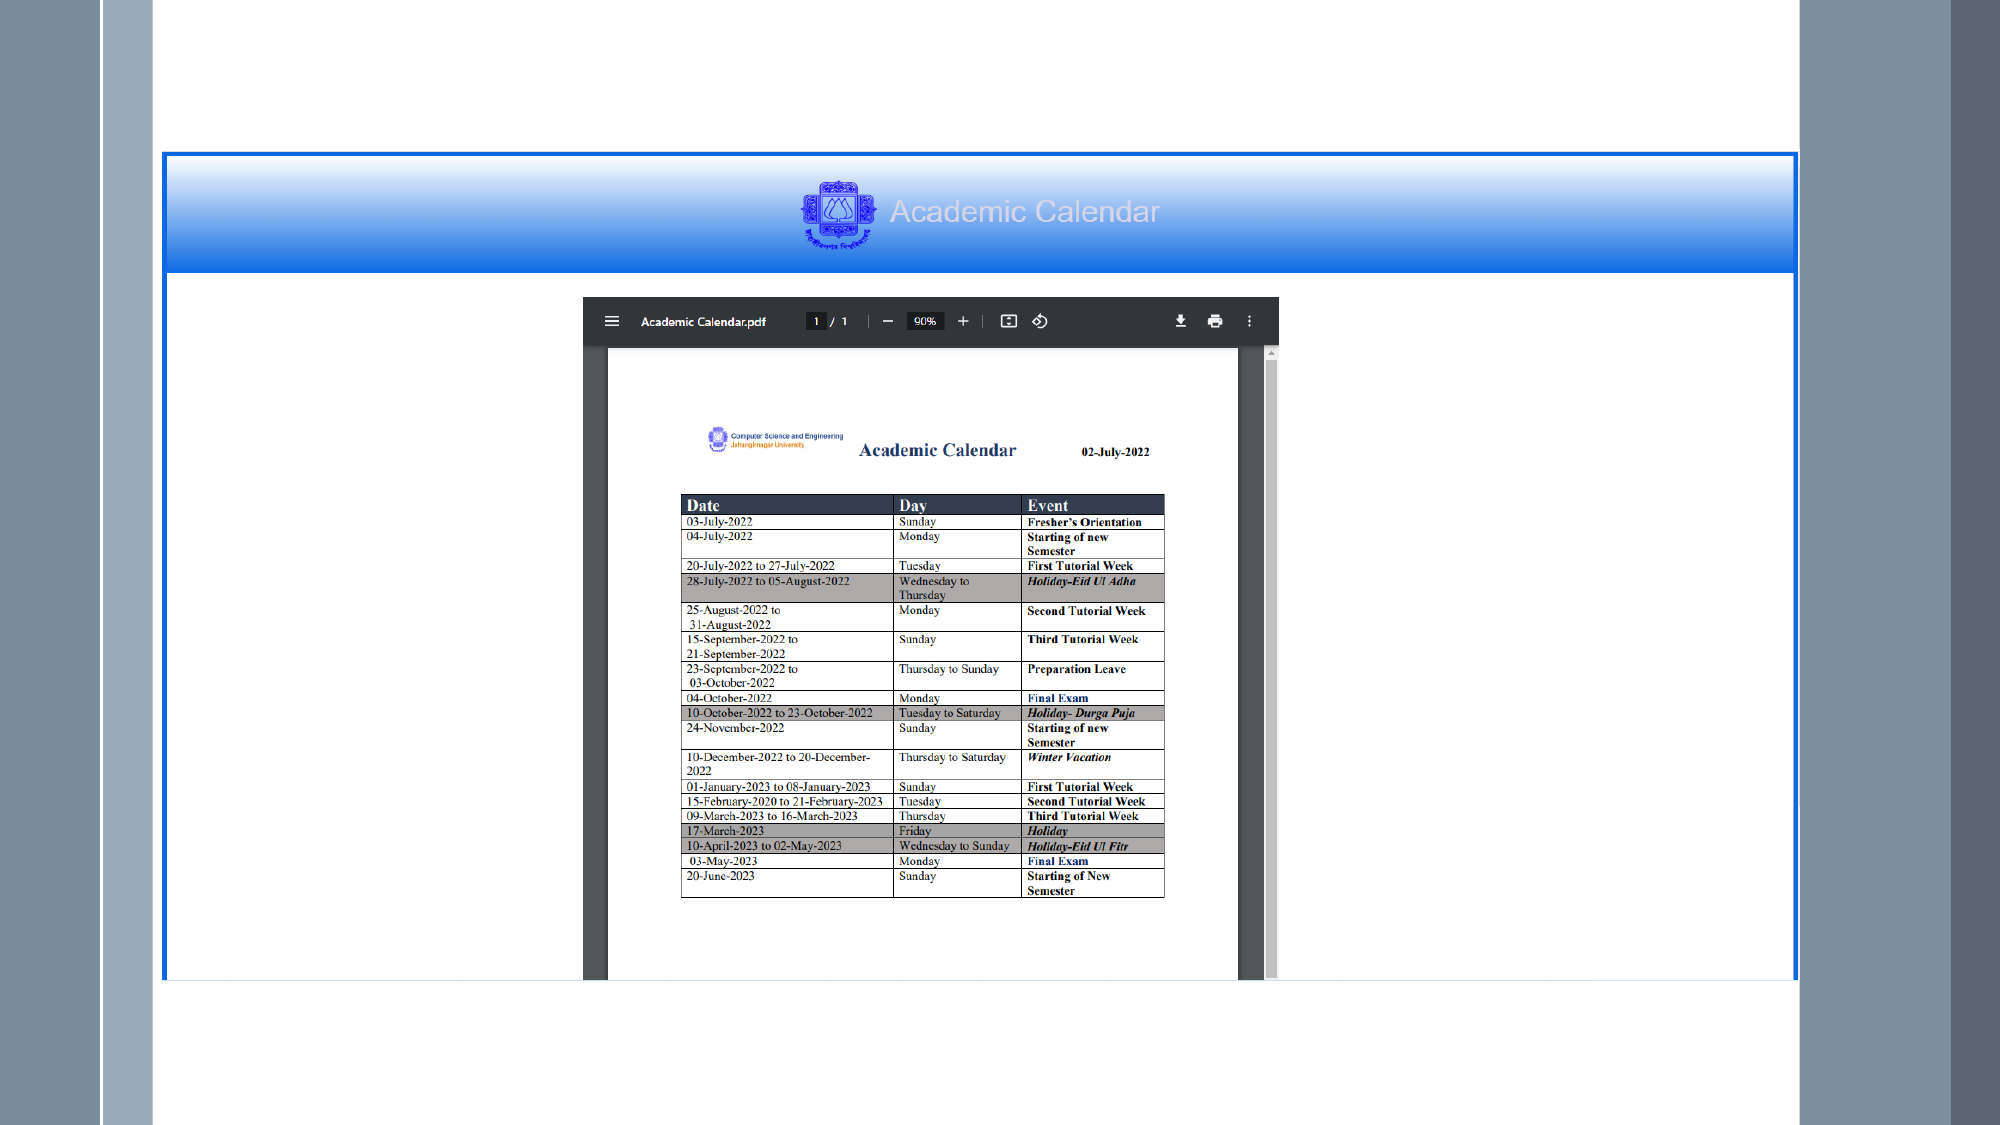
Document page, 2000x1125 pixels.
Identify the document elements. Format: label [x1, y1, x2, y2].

picture [162, 149, 1800, 982]
